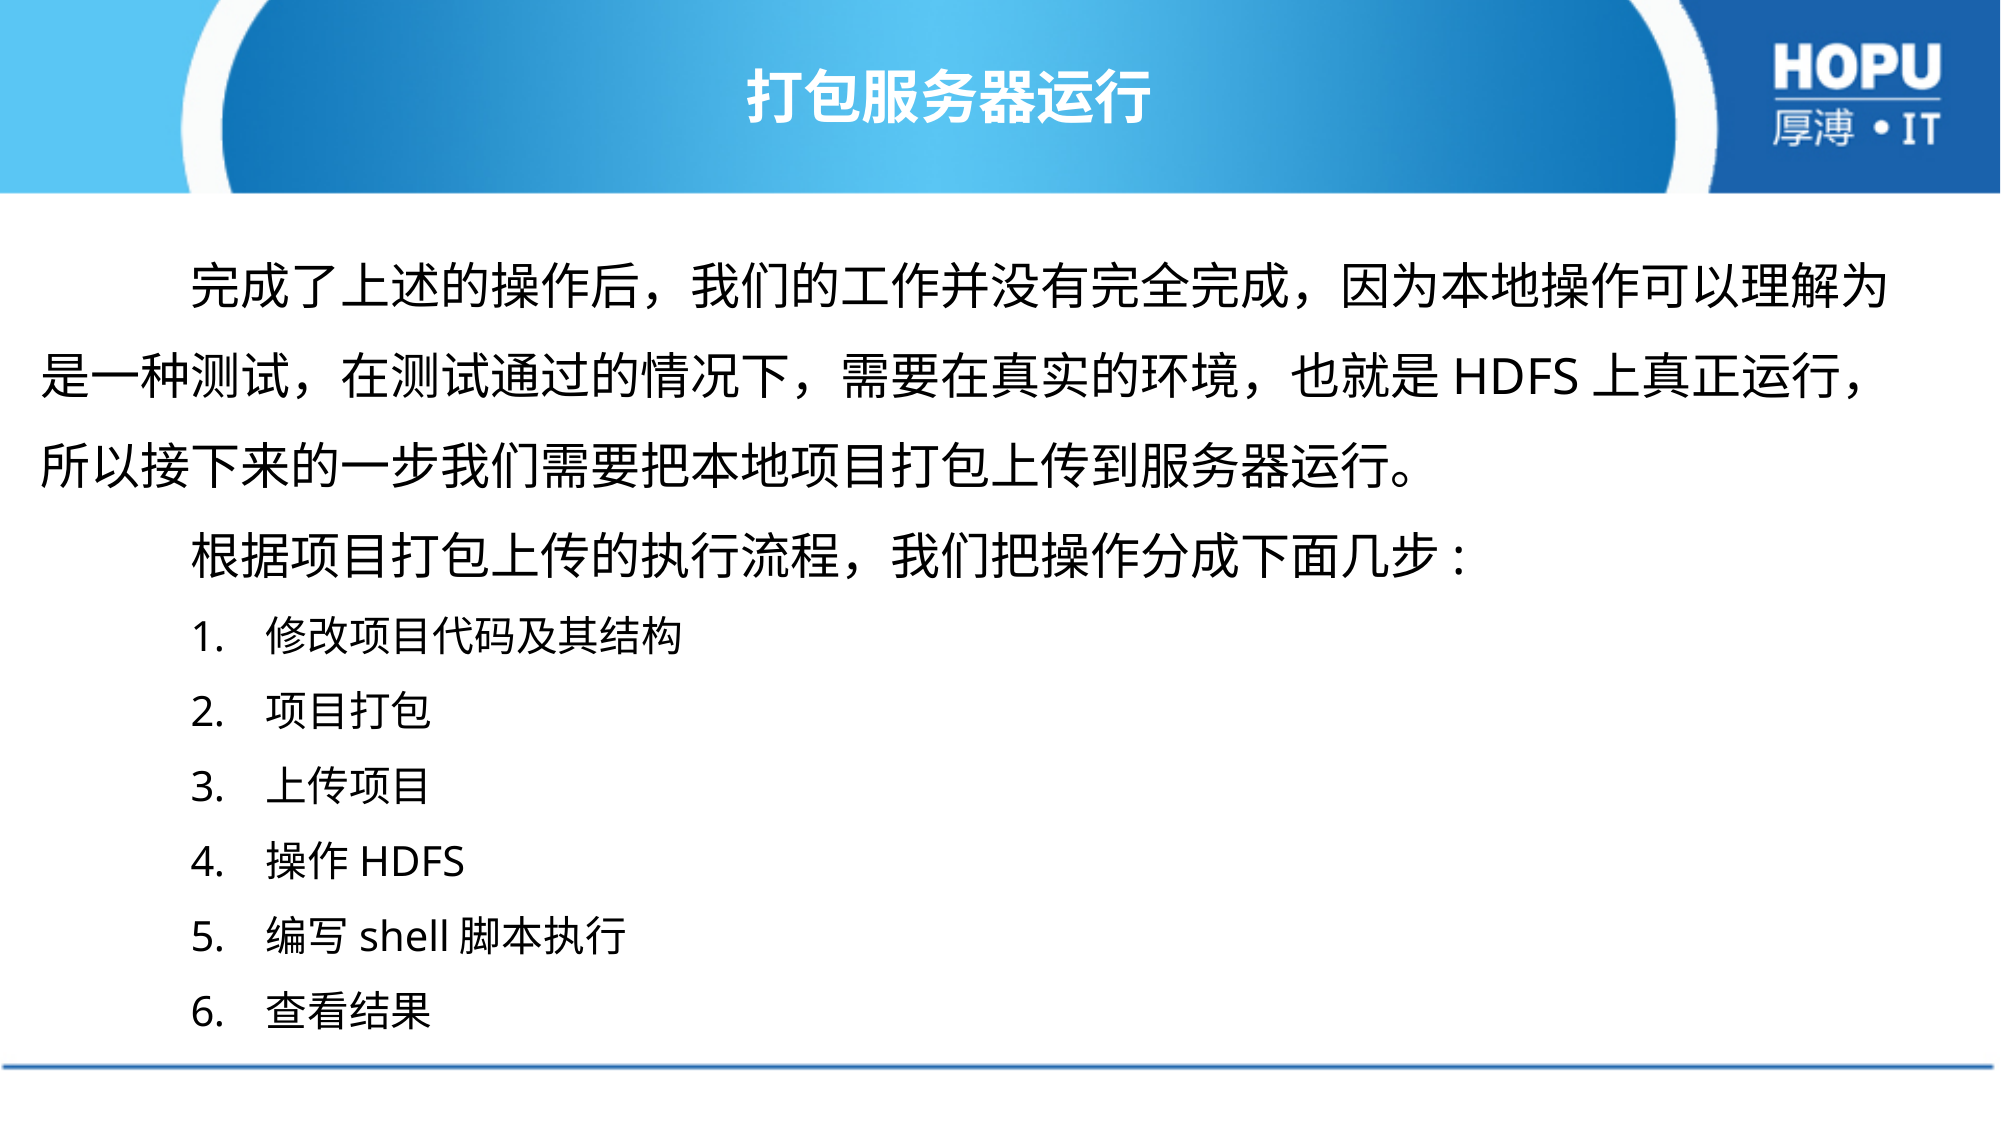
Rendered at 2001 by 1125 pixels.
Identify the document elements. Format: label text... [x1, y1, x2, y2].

text_box 完成了上述的操作后，我们的工作并没有完全完成，因为本地操作可以理解为是一种测试，在测试通过的情况下，需要在真实的环境，也就是HDFS上真正运行，所以接下来的一步我们需要把本地项目打包上传到服务器运行。 根据项目打包上传的执行流程，我们把操作分成下面几步: 修改项目代码及其结构 项目打包 上传项目 操作HDFS 编写shell脚本执行 查看结果 [25, 217, 1916, 1125]
title 打包服务器运行 [283, 16, 1615, 184]
picture [0, 0, 2001, 1125]
